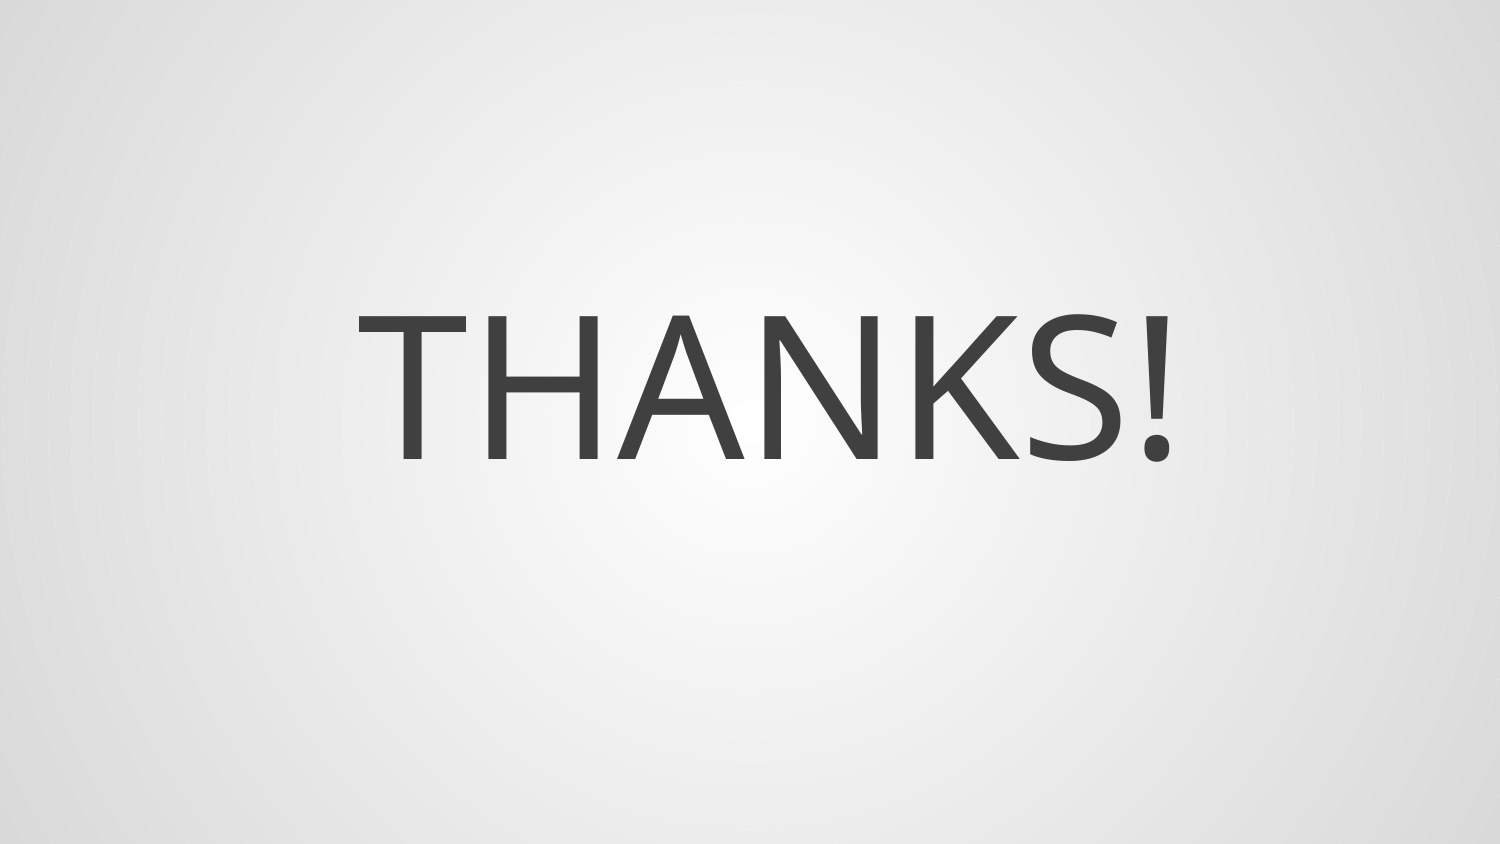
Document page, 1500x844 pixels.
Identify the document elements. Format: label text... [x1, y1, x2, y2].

text_box THANKS! [180, 251, 1362, 507]
